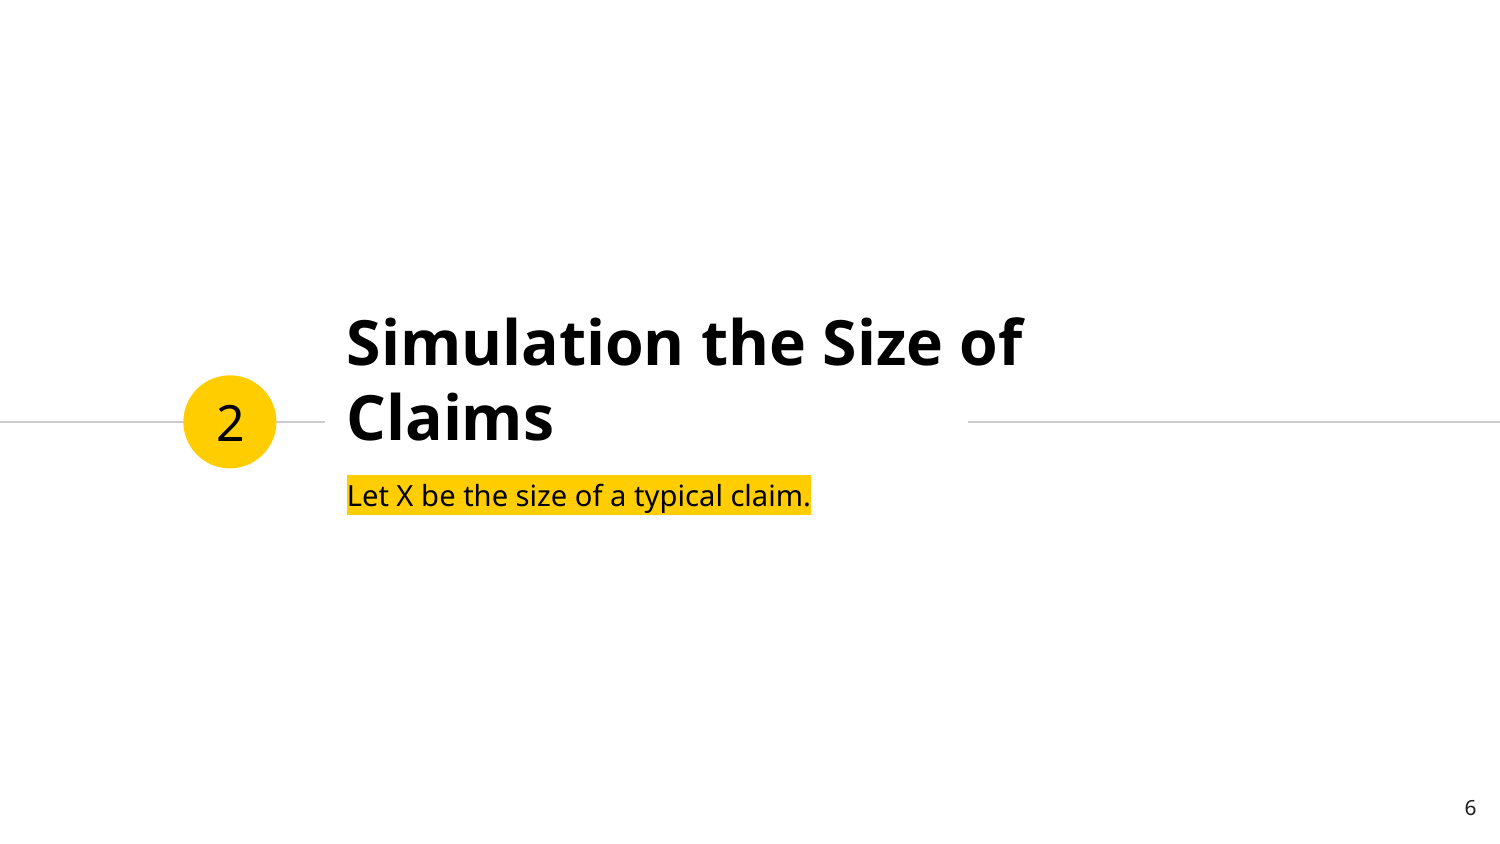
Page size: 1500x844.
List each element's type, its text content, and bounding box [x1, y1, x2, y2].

title Simulation the Size of Claims [331, 277, 1184, 461]
text_box 2 [186, 375, 276, 468]
slide_number 6 [1401, 779, 1492, 844]
subtitle Let X be the size of a typical claim. [331, 461, 1249, 591]
